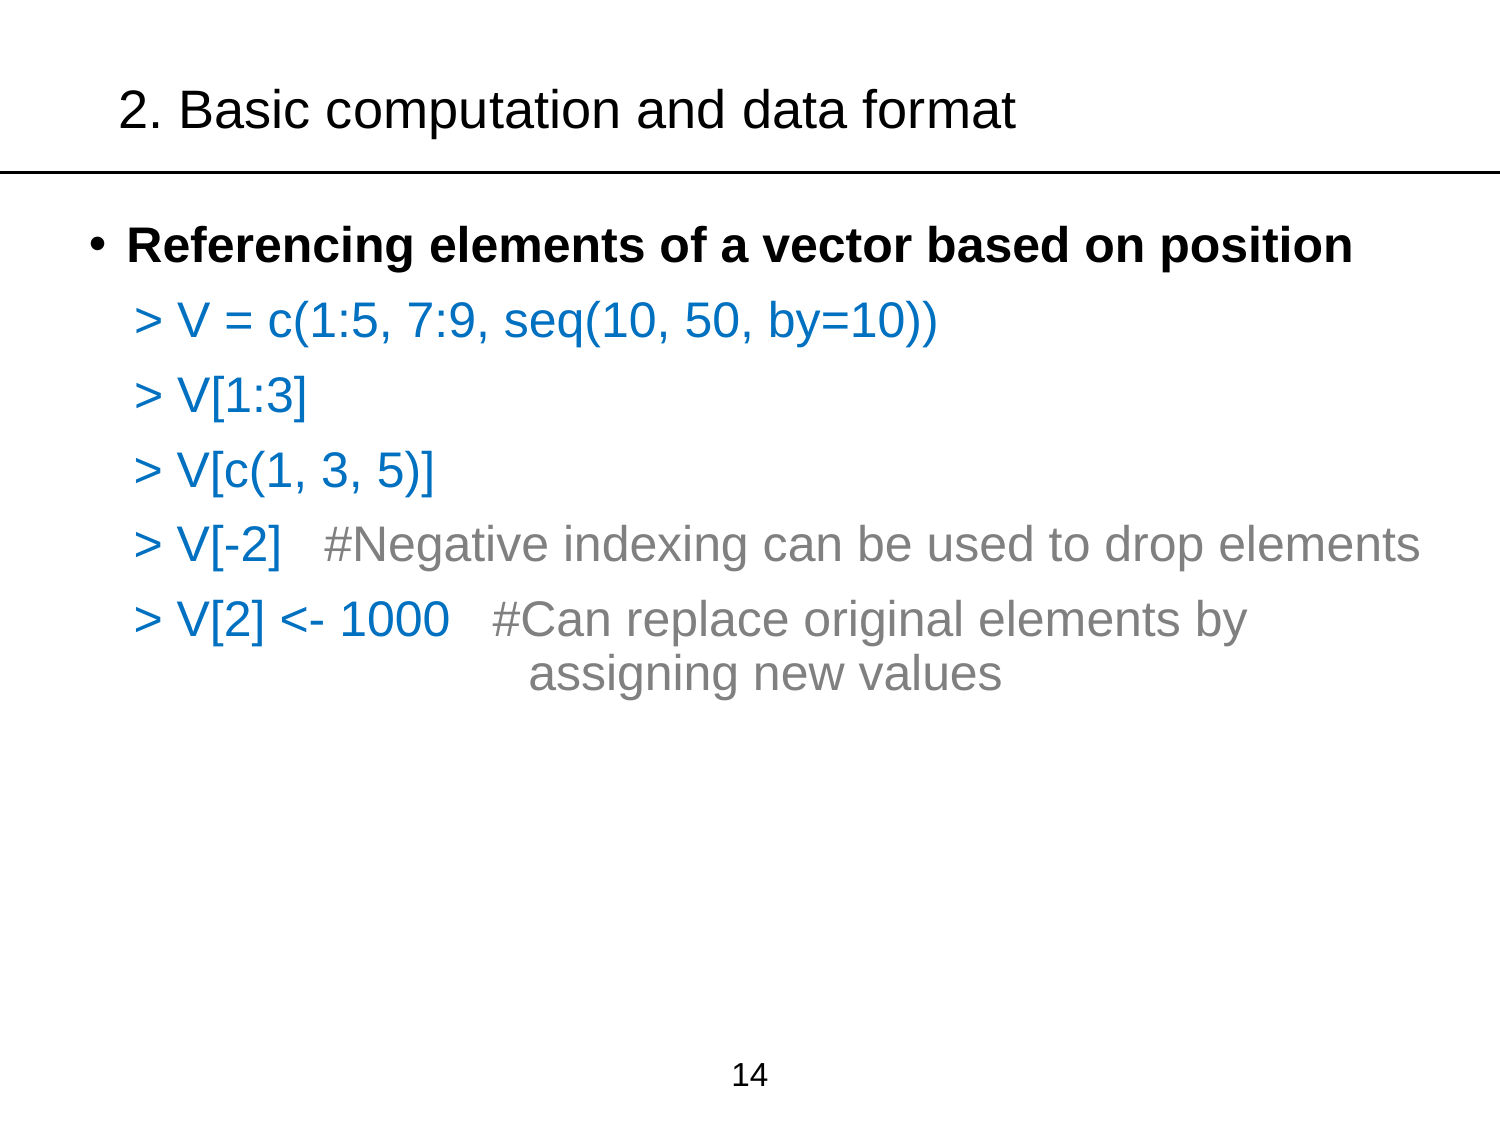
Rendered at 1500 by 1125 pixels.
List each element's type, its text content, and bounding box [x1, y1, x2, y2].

list Referencing elements of a vector based on position > V = c(1:5, 7:9, seq(10, 50, by=10)) > V[1:3] > V[c(1, 3, 5)] > V[-2] #Negative indexing can be used to drop elements > V[2] <- 1000 #Can replace original elements by assigning new values [73, 211, 1485, 1104]
slide_number 14 [581, 1042, 919, 1103]
title 2. Basic computation and data format [103, 48, 1469, 172]
